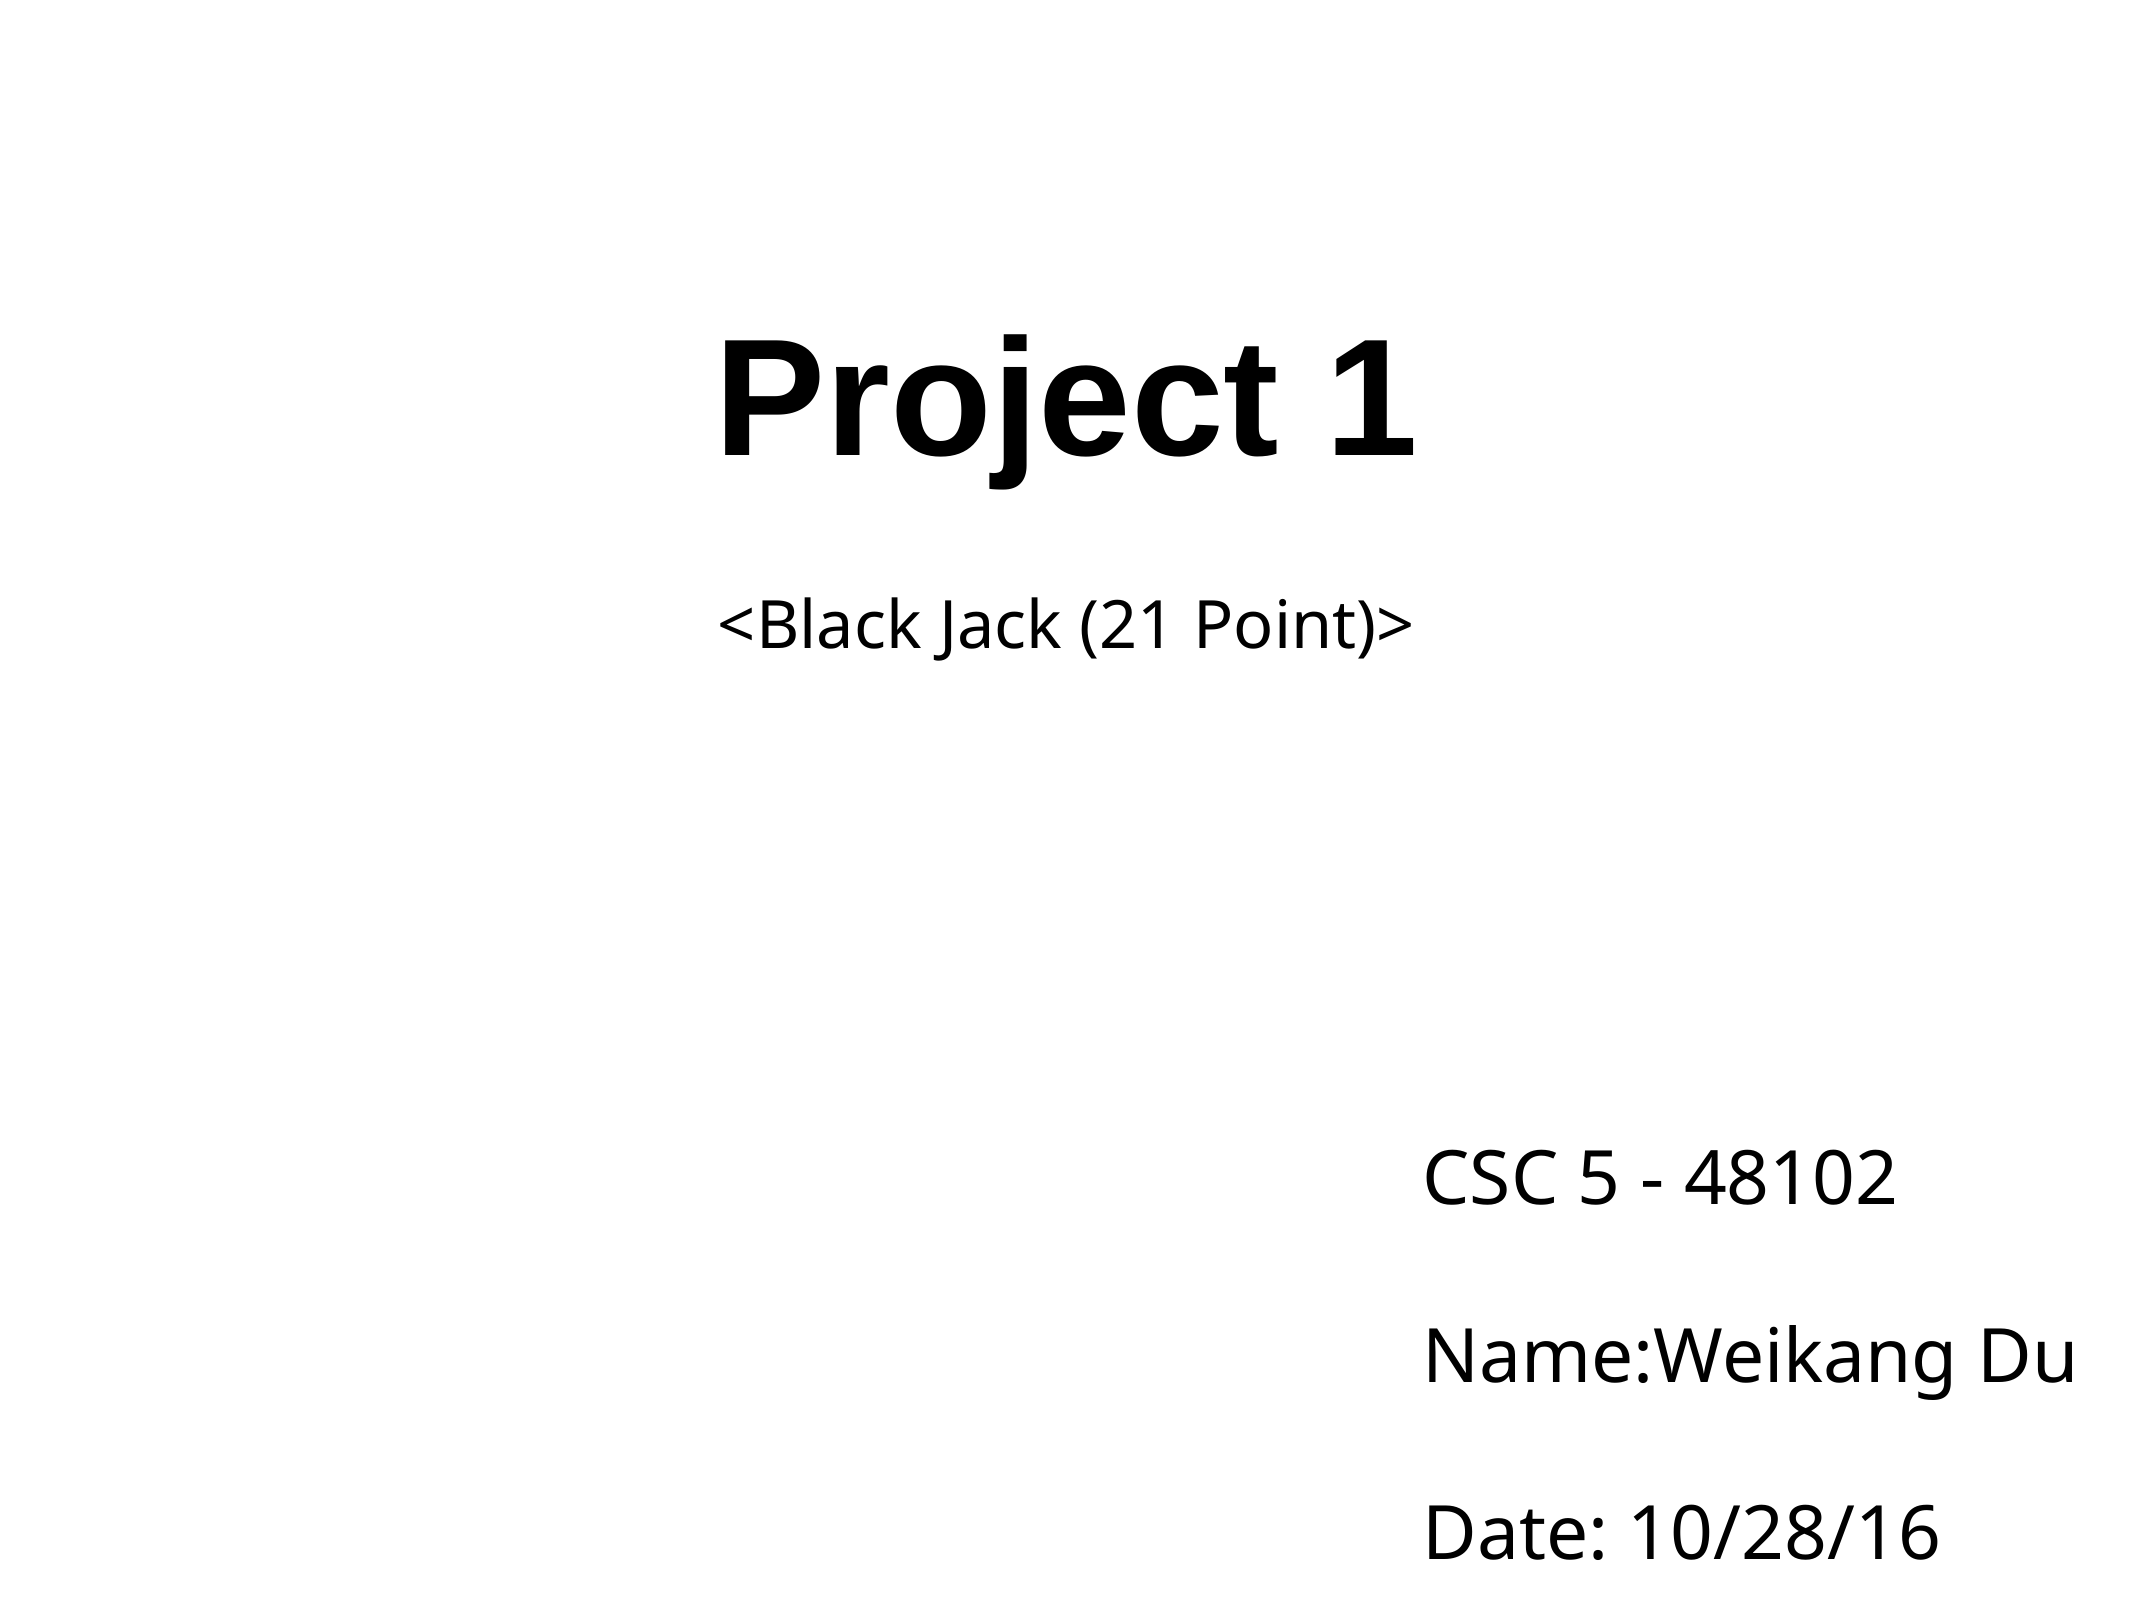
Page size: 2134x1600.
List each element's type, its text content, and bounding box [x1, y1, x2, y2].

text_box CSC 5 - 48102 Name:Weikang Du Date: 10/28/16 [1414, 1121, 2087, 1583]
title Project 1 [207, 117, 1926, 581]
list <Black Jack (21 Point)> [207, 581, 1926, 769]
